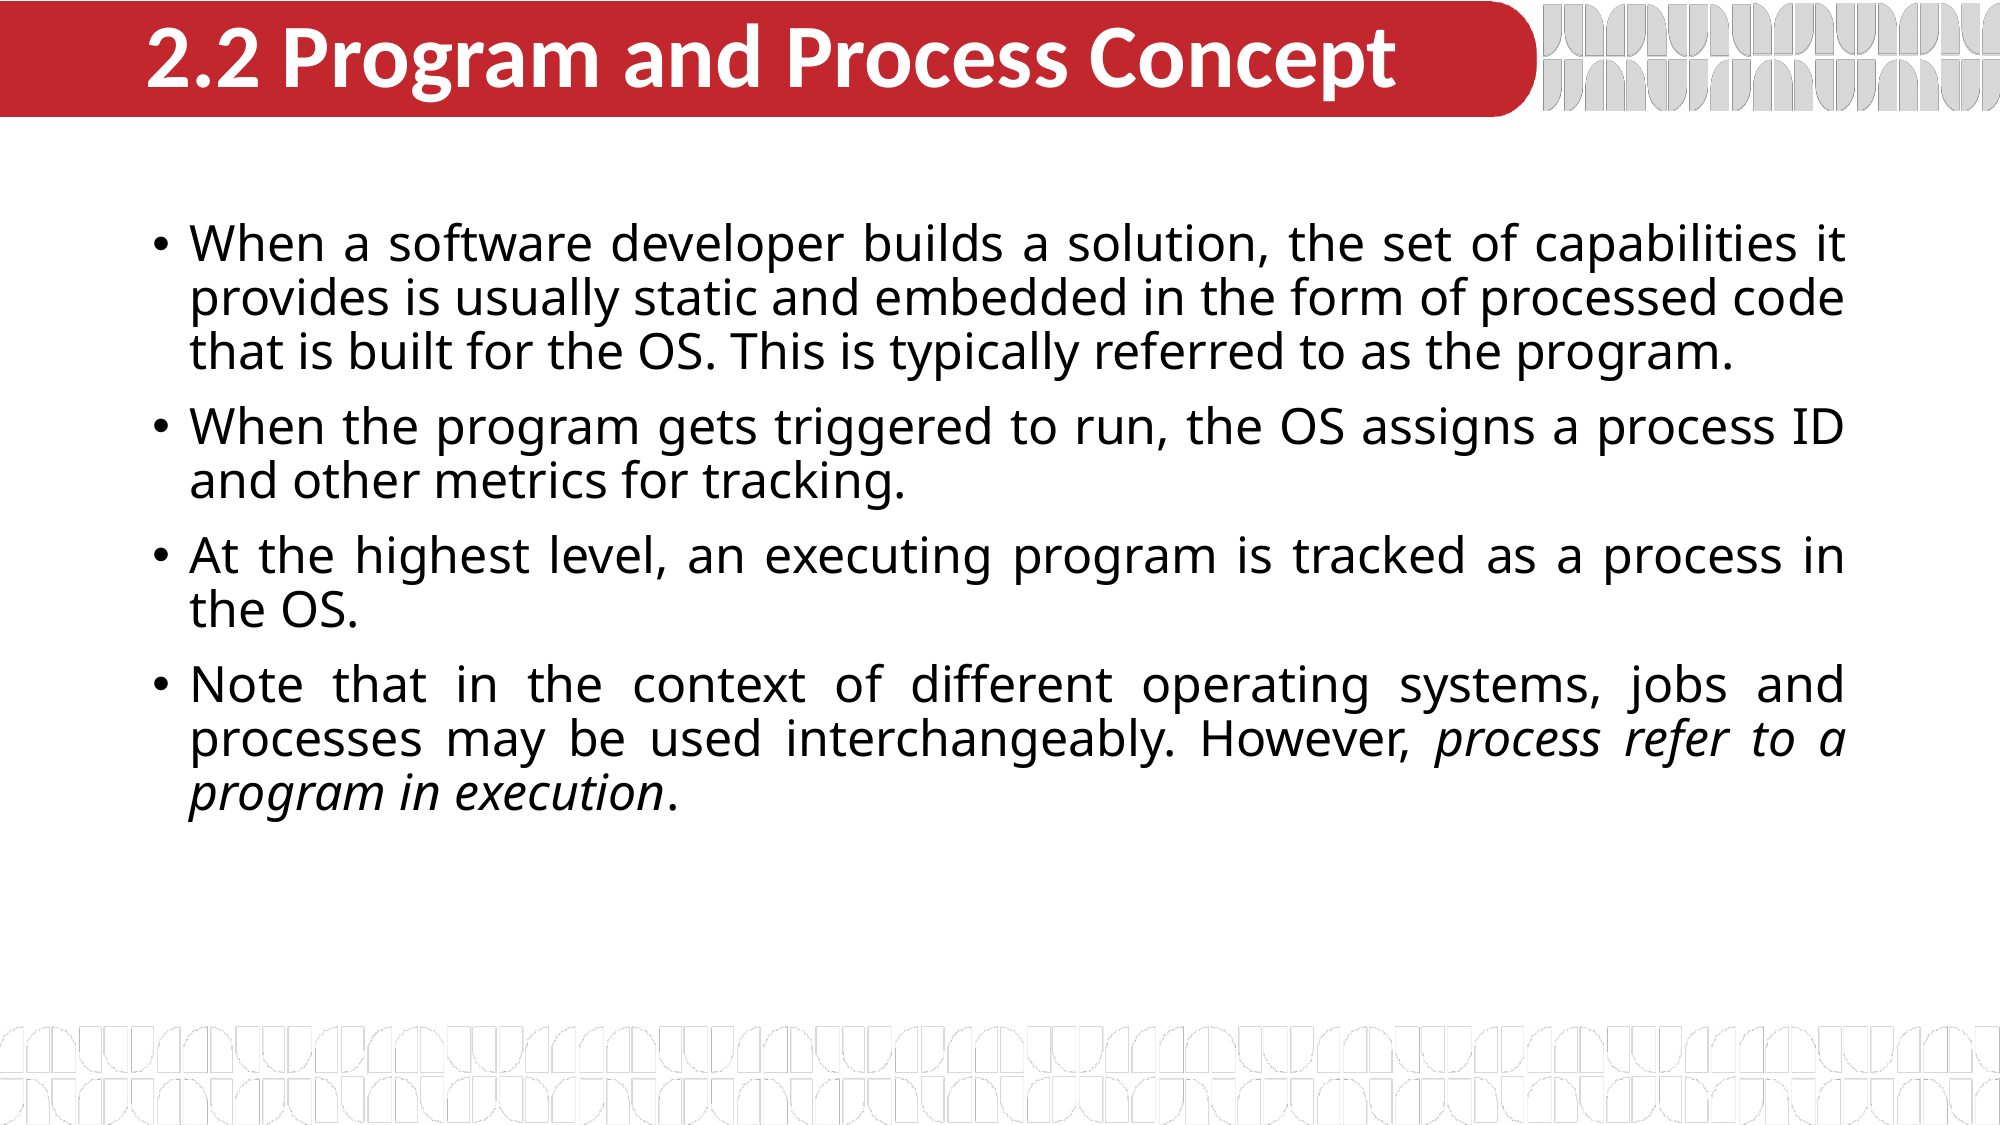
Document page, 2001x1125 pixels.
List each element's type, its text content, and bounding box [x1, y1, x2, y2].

picture [0, 1, 1537, 117]
title 2.2 Program and Process Concept [130, 1, 1507, 115]
picture [1542, 1, 2000, 111]
picture [0, 1026, 2000, 1125]
list When a software developer builds a solution, the set of capabilities it provides is usually static and embedded in the form of processed code that is built for the OS. This is typically referred to as the program. When the program gets triggered to run, the OS assigns a process ID and other metrics for tracking. At the highest level, an executing program is tracked as a process in the OS. Note that in the context of different operating systems, jobs and processes may be used interchangeably. However, process refer to a program in execution. [137, 211, 1863, 1024]
